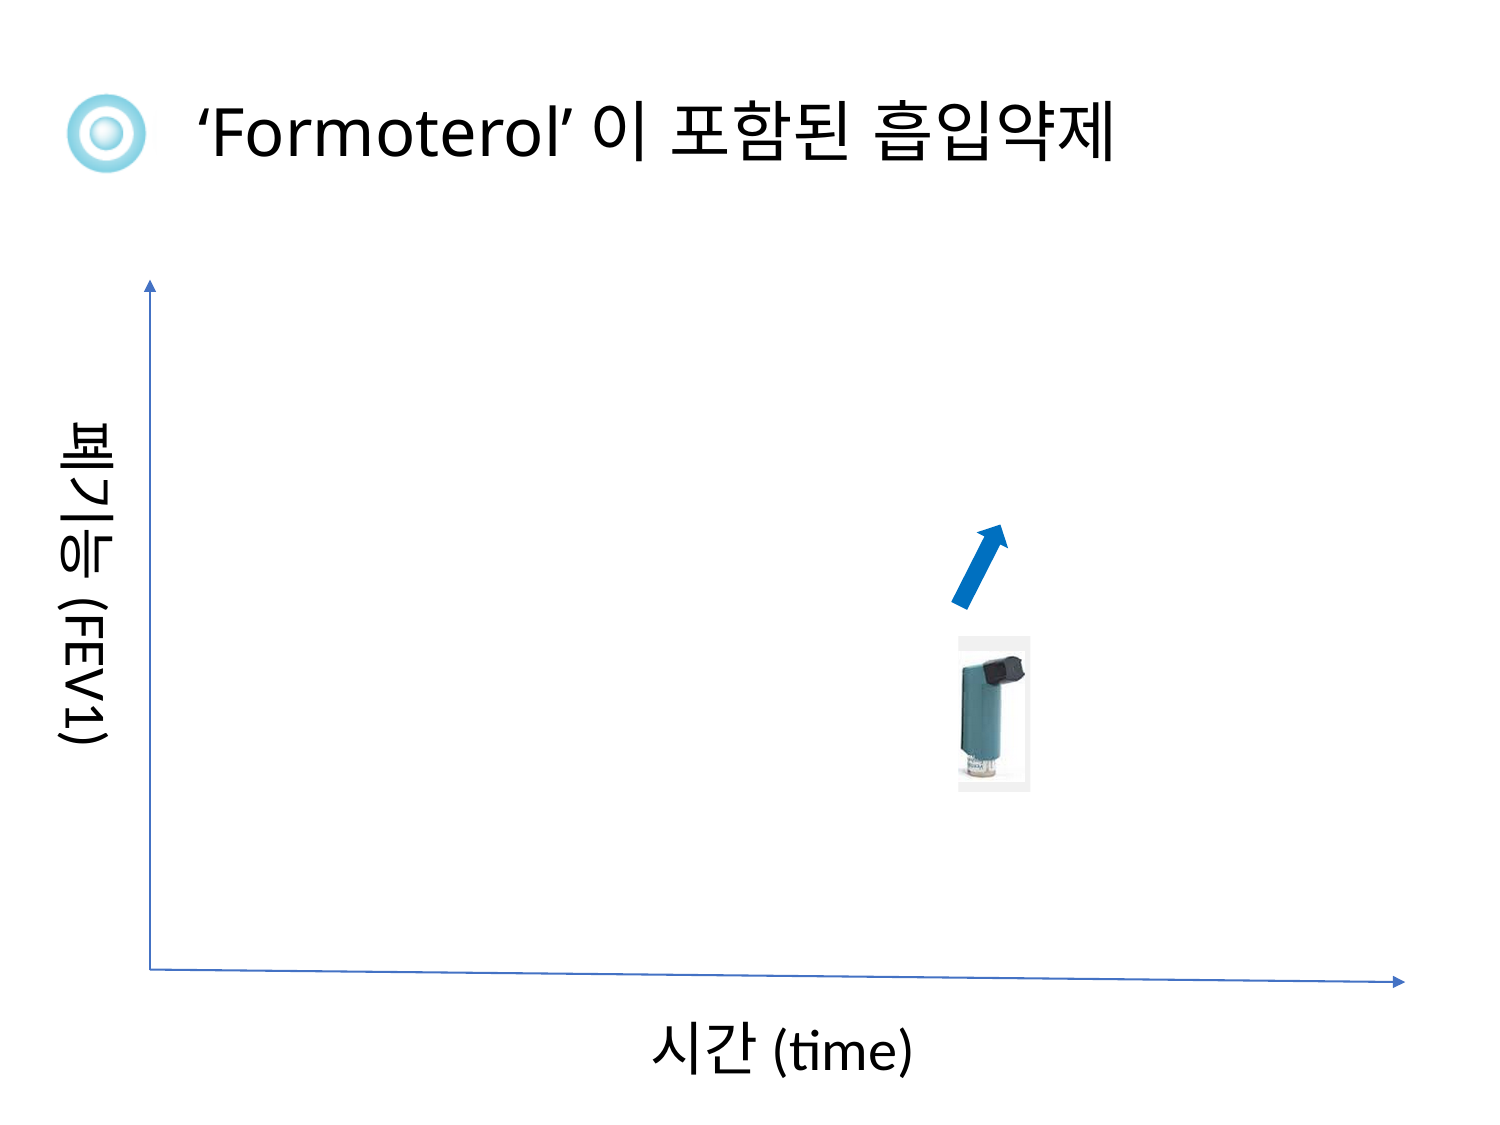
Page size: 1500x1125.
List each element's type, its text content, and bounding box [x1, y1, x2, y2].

picture [50, 75, 157, 194]
picture [958, 636, 1031, 792]
text_box [949, 523, 1010, 612]
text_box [149, 969, 1406, 983]
text_box ‘Formoterol’이 포함된 흡입약제 [183, 25, 1478, 244]
text_box 시간(time) [635, 1004, 1025, 1090]
text_box 폐기능(FEV1) [30, 406, 132, 822]
